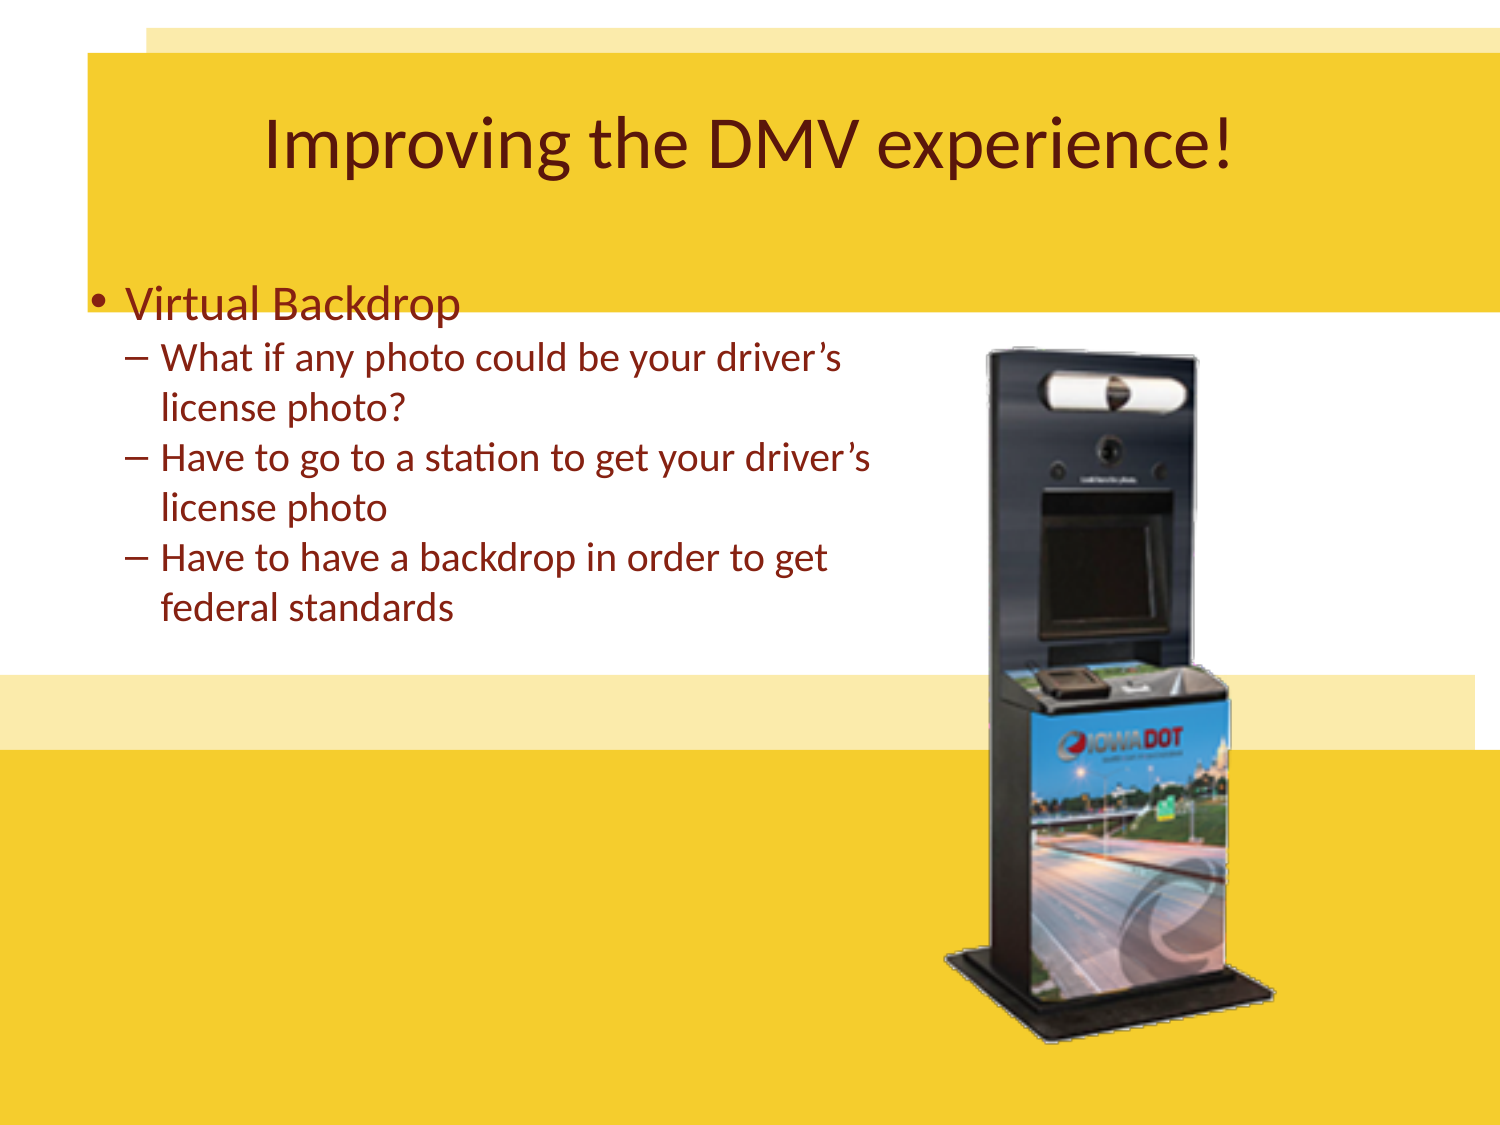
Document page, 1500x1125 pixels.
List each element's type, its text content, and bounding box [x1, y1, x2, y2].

text_box Virtual Backdrop What if any photo could be your driver’s license photo? Have to go to a station to get your driver’s license photo Have to have a backdrop in order to get federal standards [74, 262, 950, 1005]
picture [937, 324, 1293, 1067]
text_box Improving the DMV experience! [75, 45, 1425, 233]
